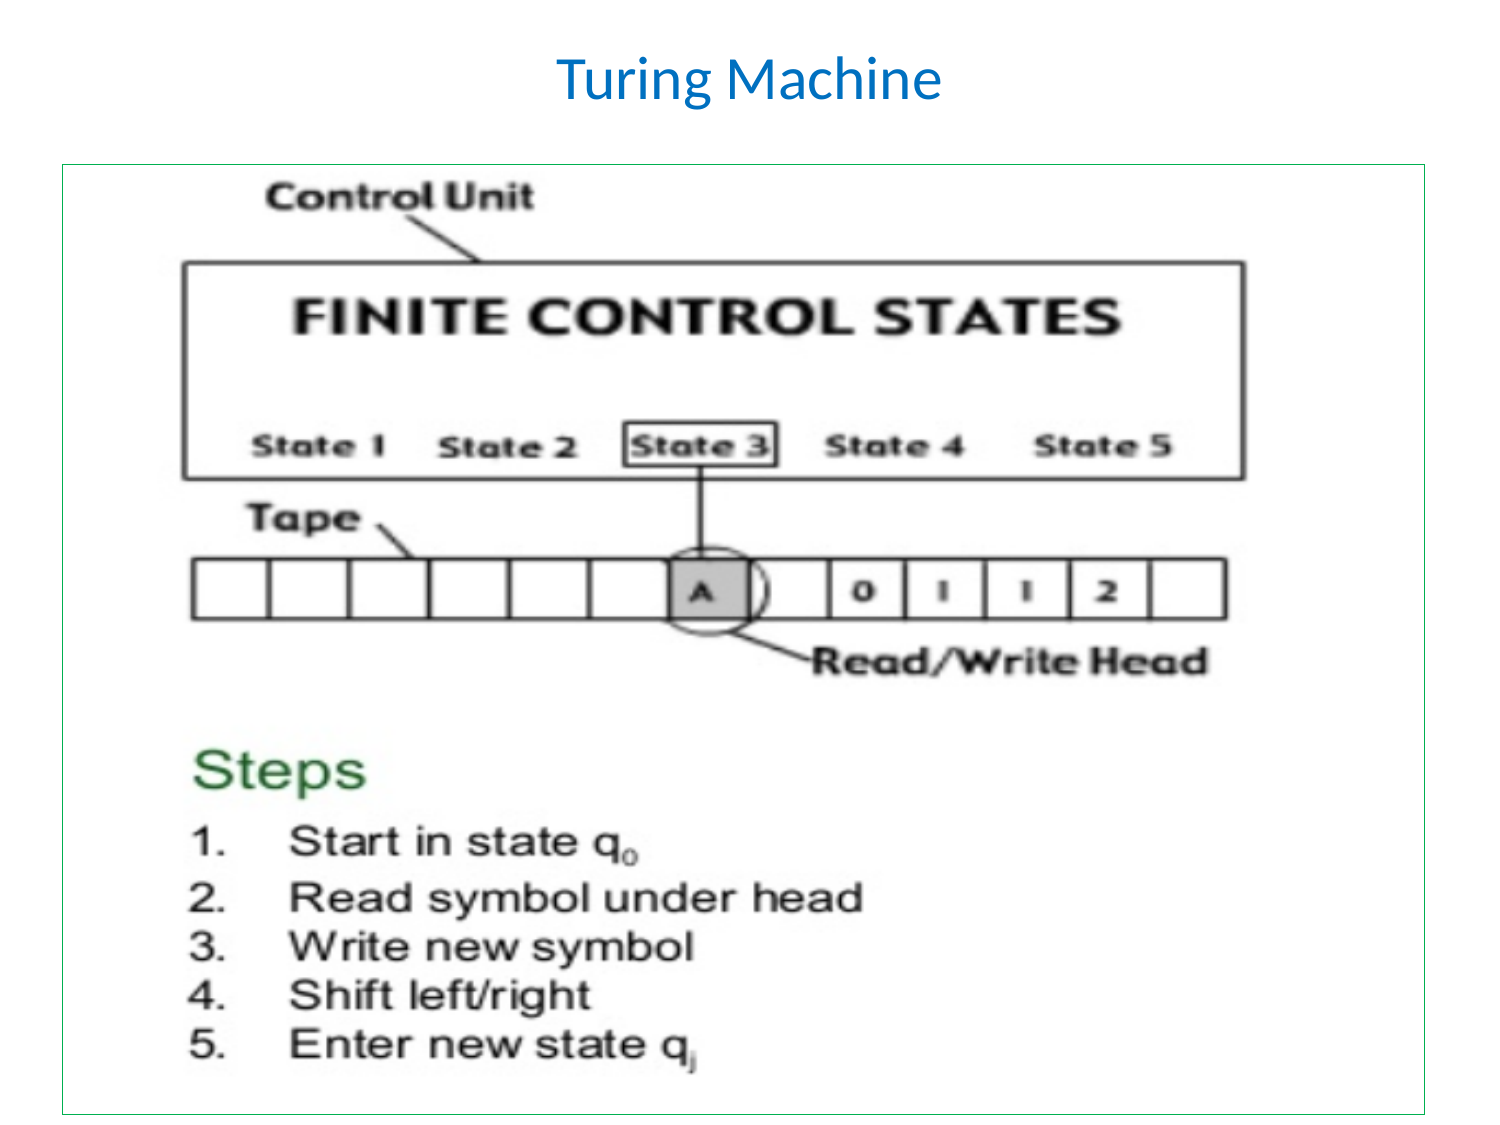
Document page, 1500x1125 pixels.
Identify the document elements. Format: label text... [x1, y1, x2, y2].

title Turing Machine [75, 30, 1425, 121]
picture [62, 163, 1426, 1115]
